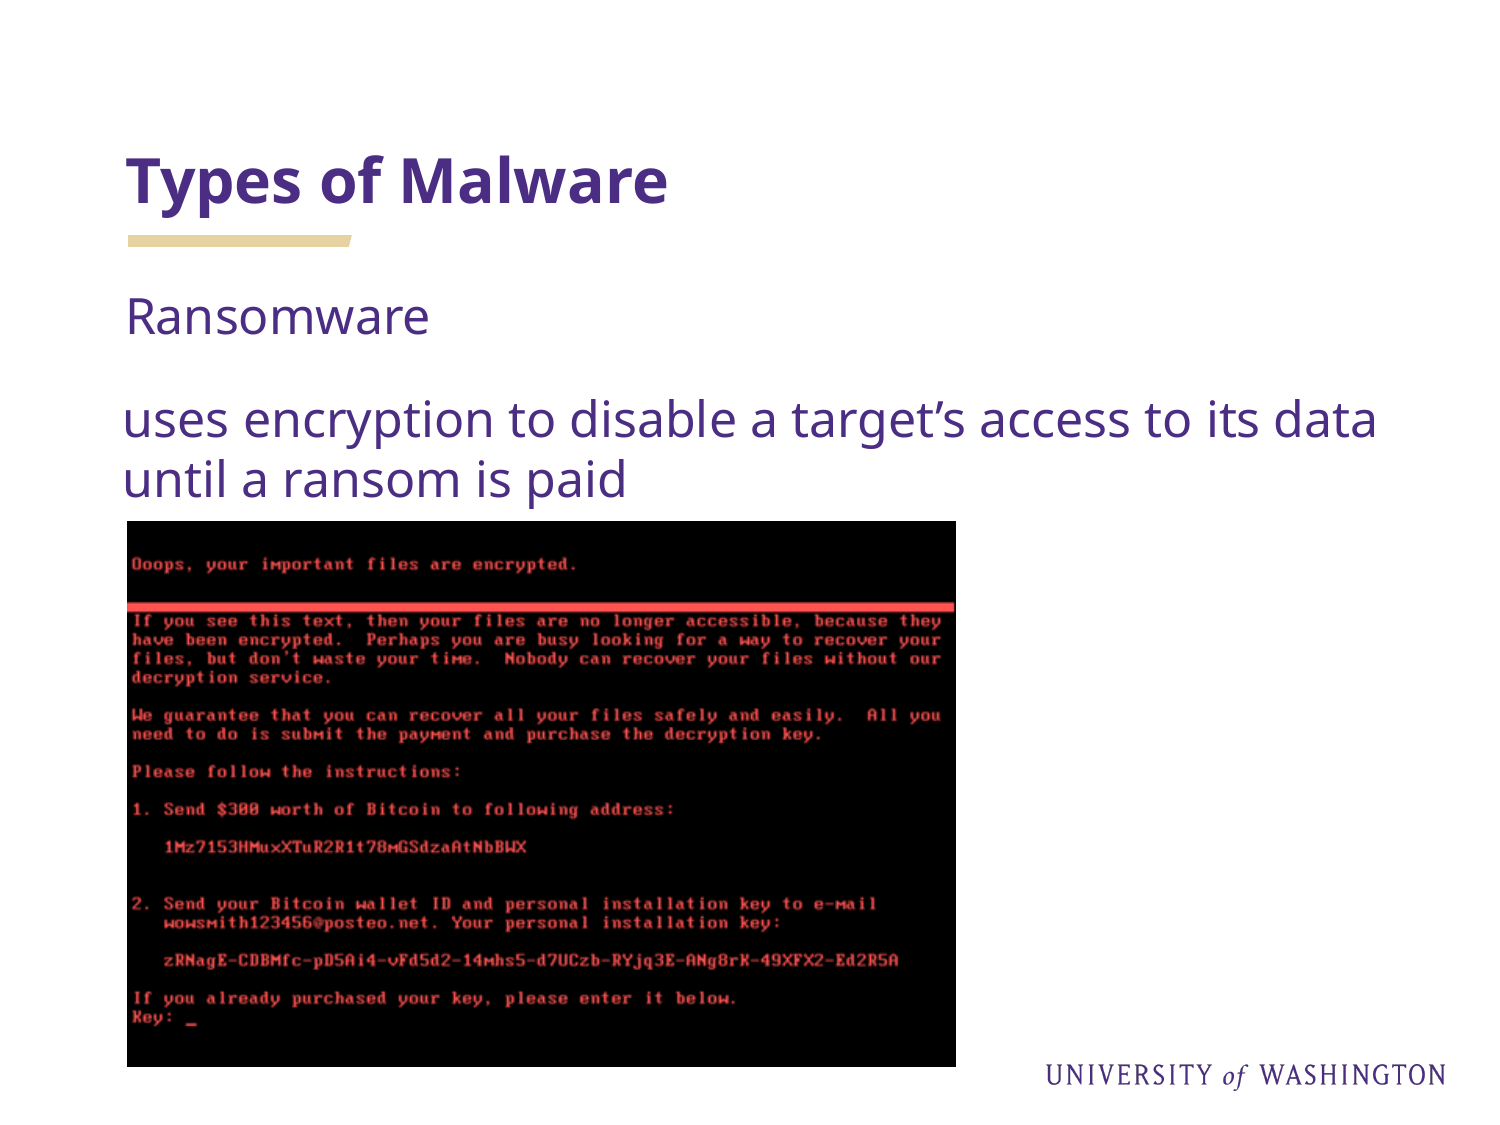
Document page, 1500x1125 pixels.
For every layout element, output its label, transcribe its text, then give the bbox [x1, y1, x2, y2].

picture [1046, 1064, 1445, 1091]
picture [128, 235, 352, 247]
title Types of Malware [110, 60, 1453, 224]
picture [127, 521, 957, 1067]
list uses encryption to disable a target’s access to its data until a ransom is paid [108, 380, 1453, 1006]
list Ransomware [110, 283, 1453, 352]
